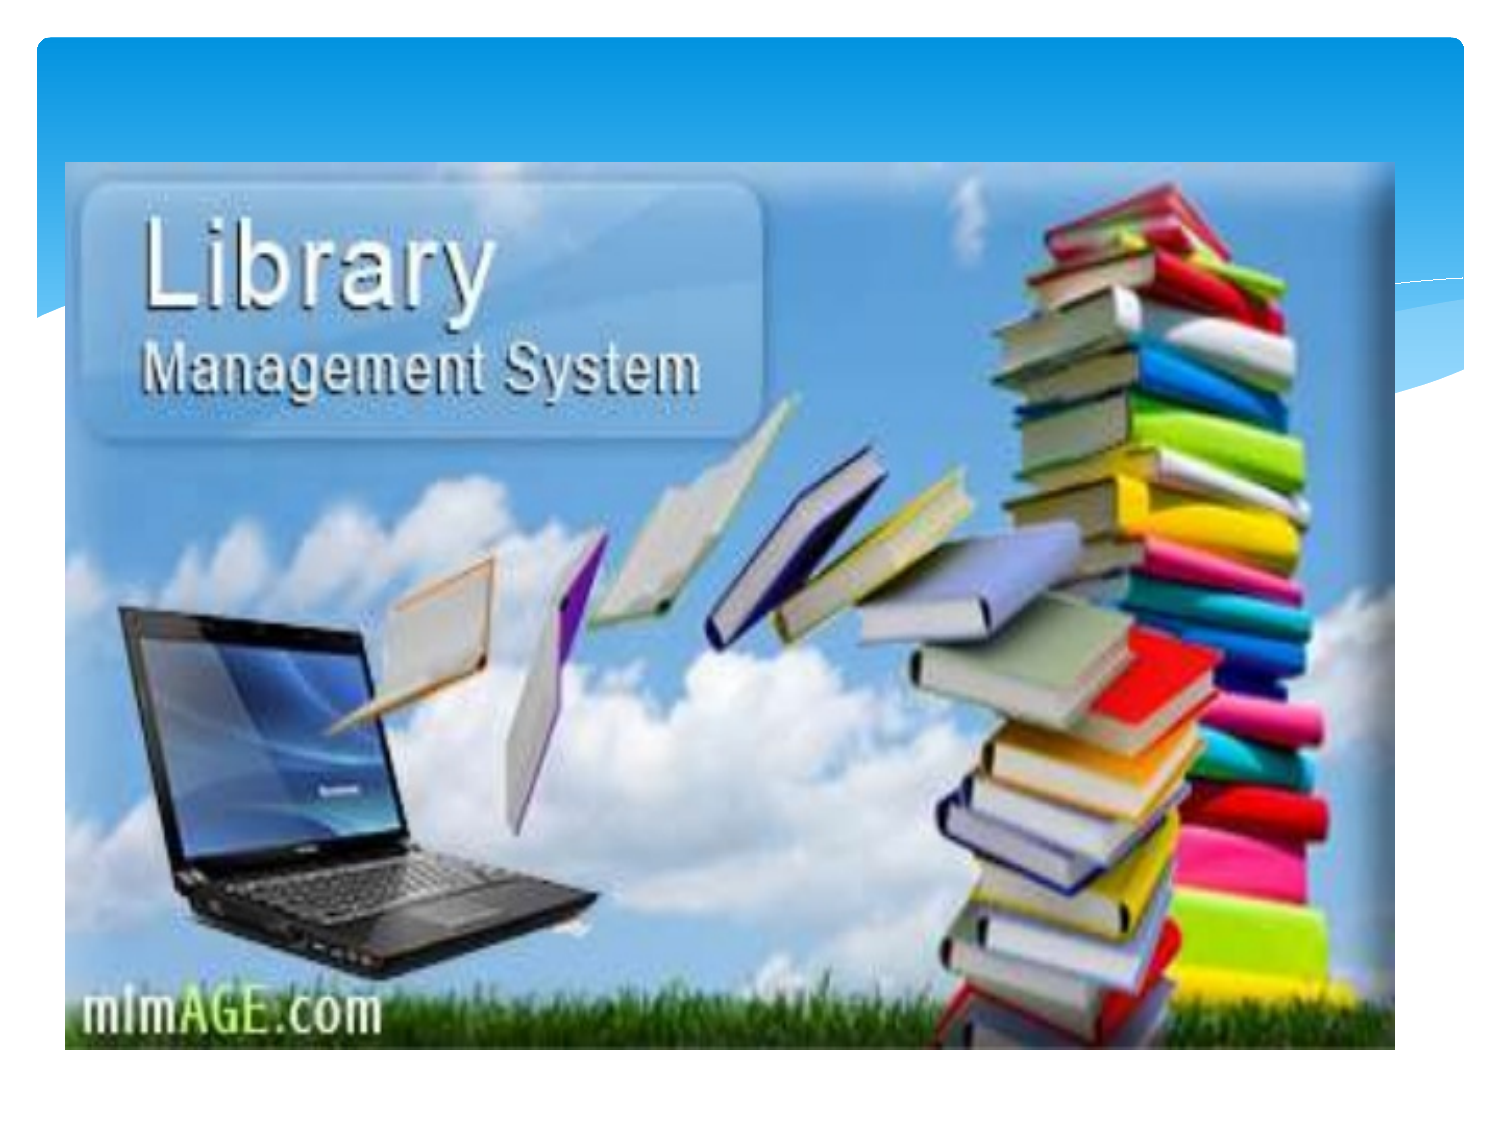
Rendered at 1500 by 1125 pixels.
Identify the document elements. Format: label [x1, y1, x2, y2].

picture [65, 162, 1395, 1051]
